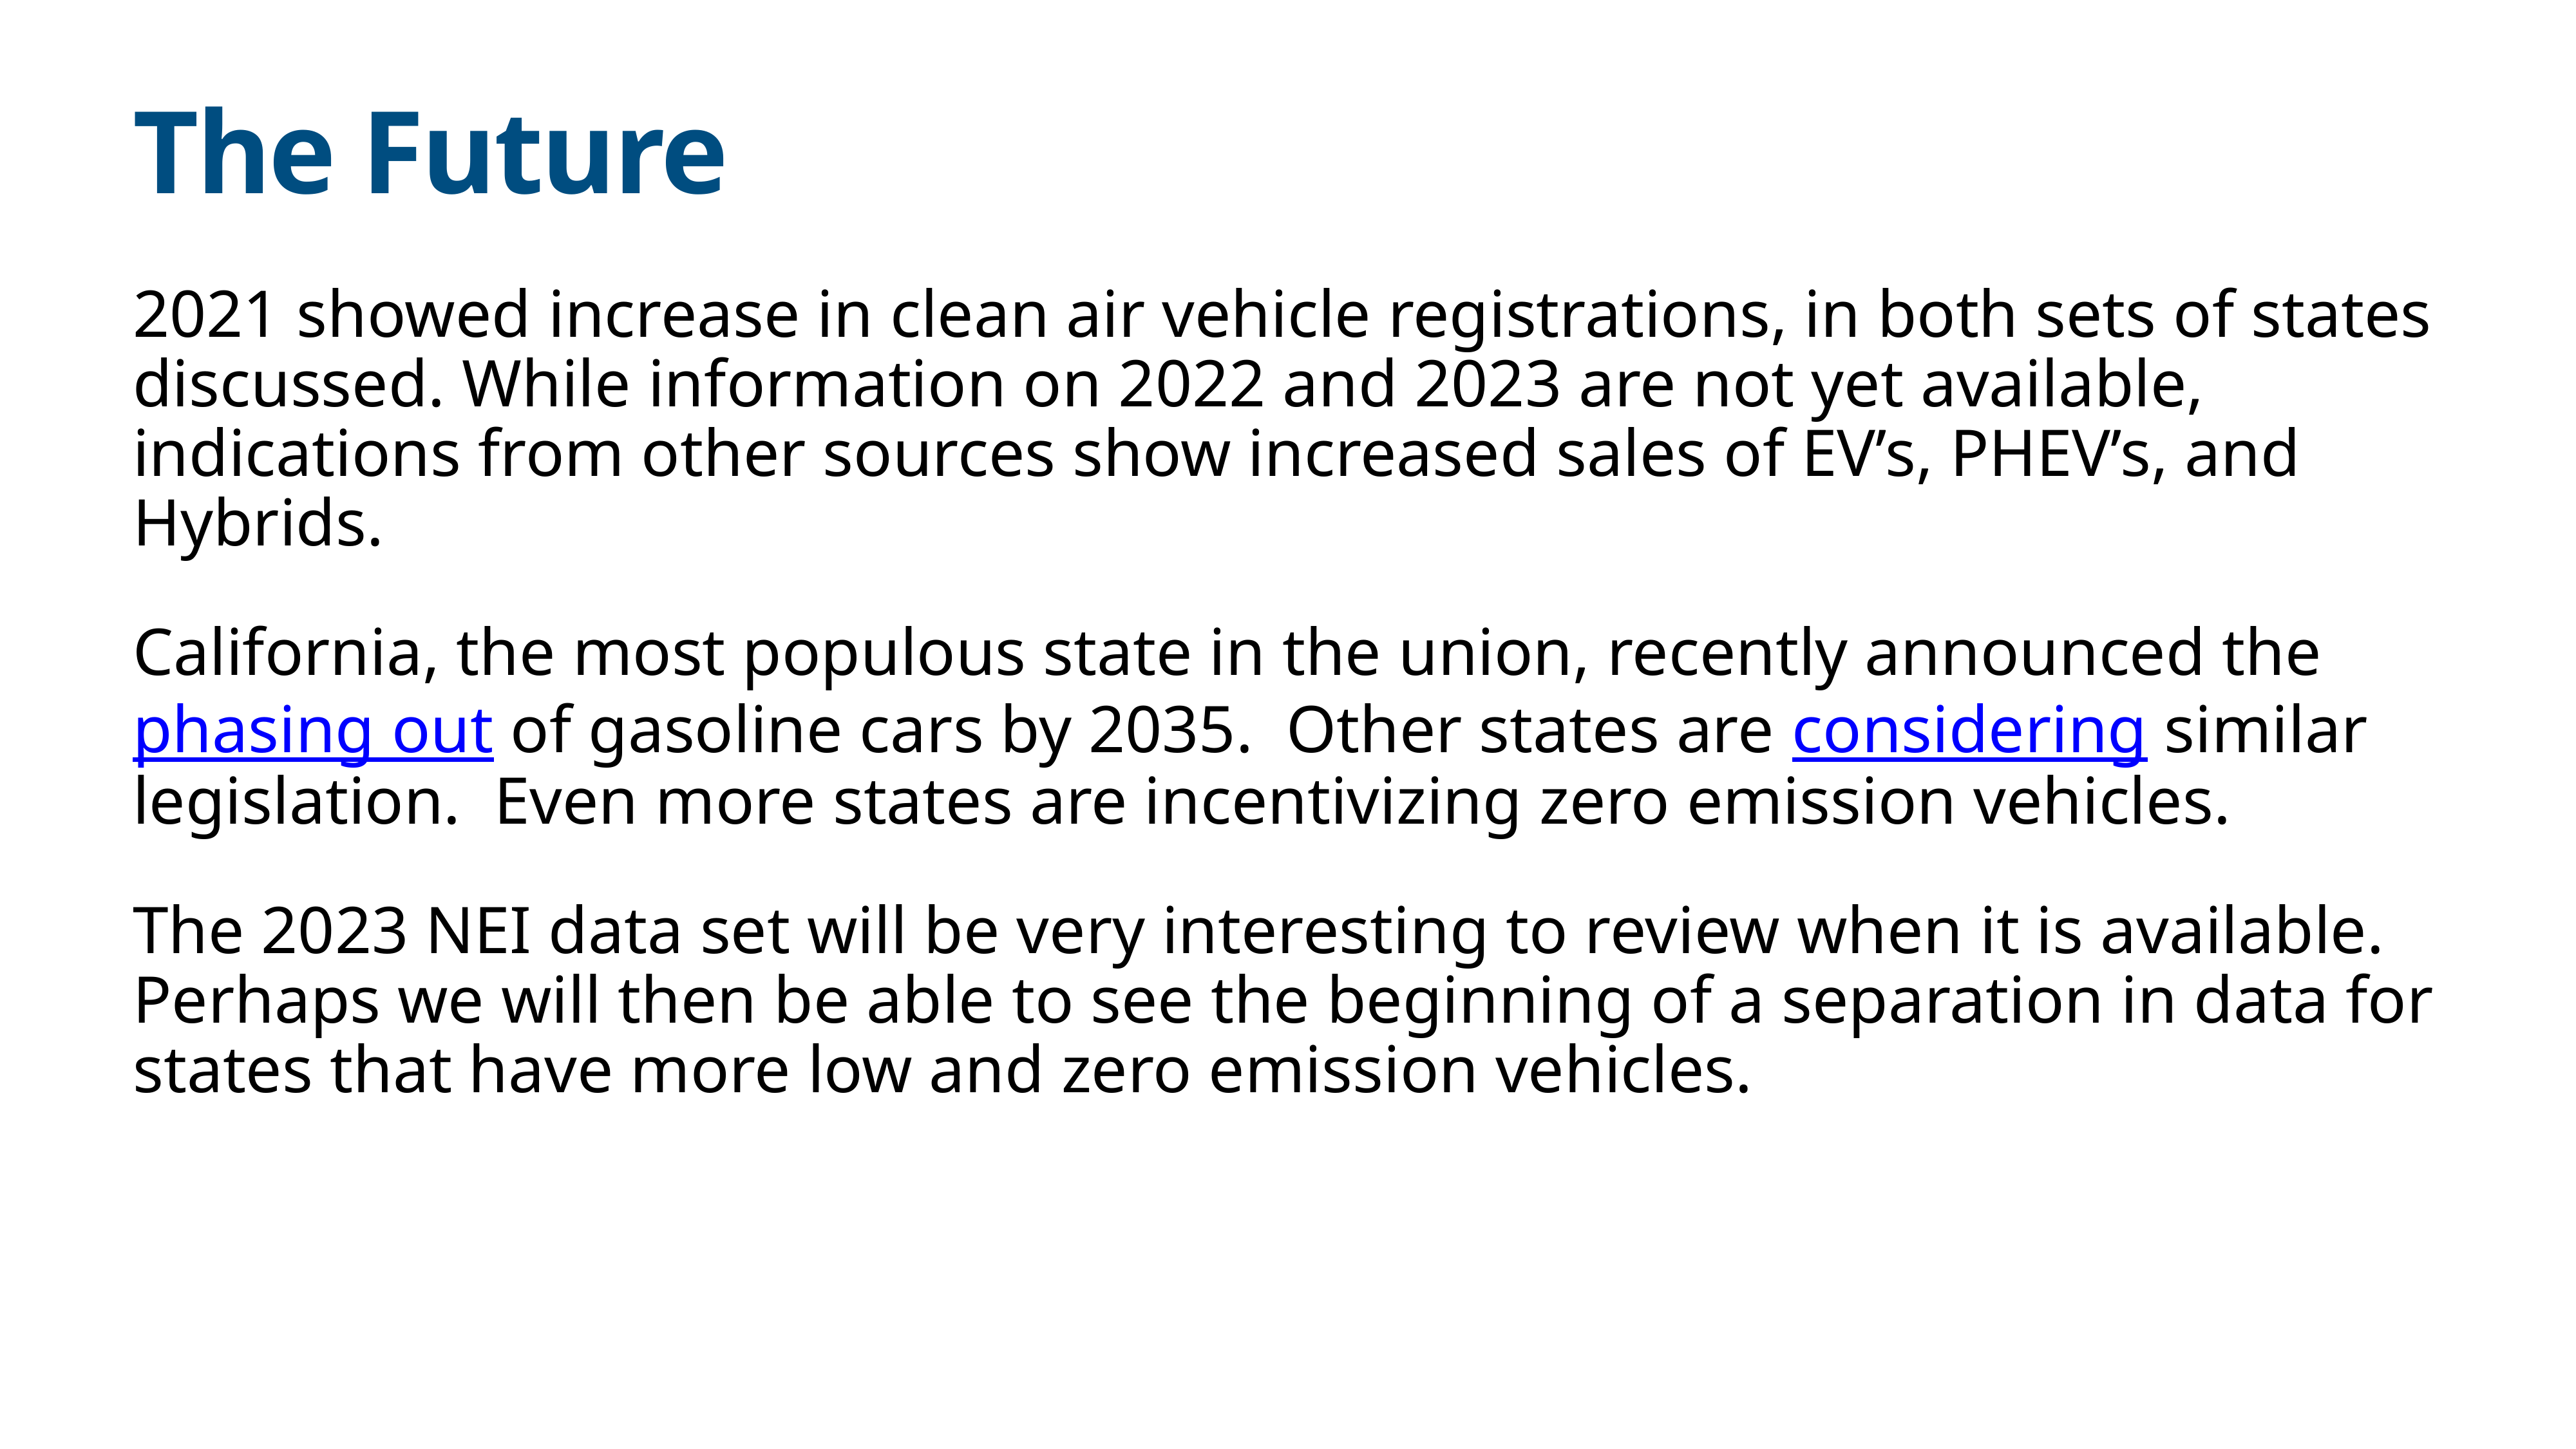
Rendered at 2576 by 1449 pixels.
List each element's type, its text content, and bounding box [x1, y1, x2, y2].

list 2021 showed increase in clean air vehicle registrations, in both sets of states discussed. While information on 2022 and 2023 are not yet available, indications from other sources show increased sales of EV’s, PHEV’s, and Hybrids. California, the most populous state in the union, recently announced the phasing out of gasoline cars by 2035. Other states are considering similar legislation. Even more states are incentivizing zero emission vehicles. The 2023 NEI data set will be very interesting to review when it is available. Perhaps we will then be able to see the beginning of a separation in data for states that have more low and zero emission vehicles. [127, 276, 2449, 1321]
title The Future [127, 100, 2449, 252]
